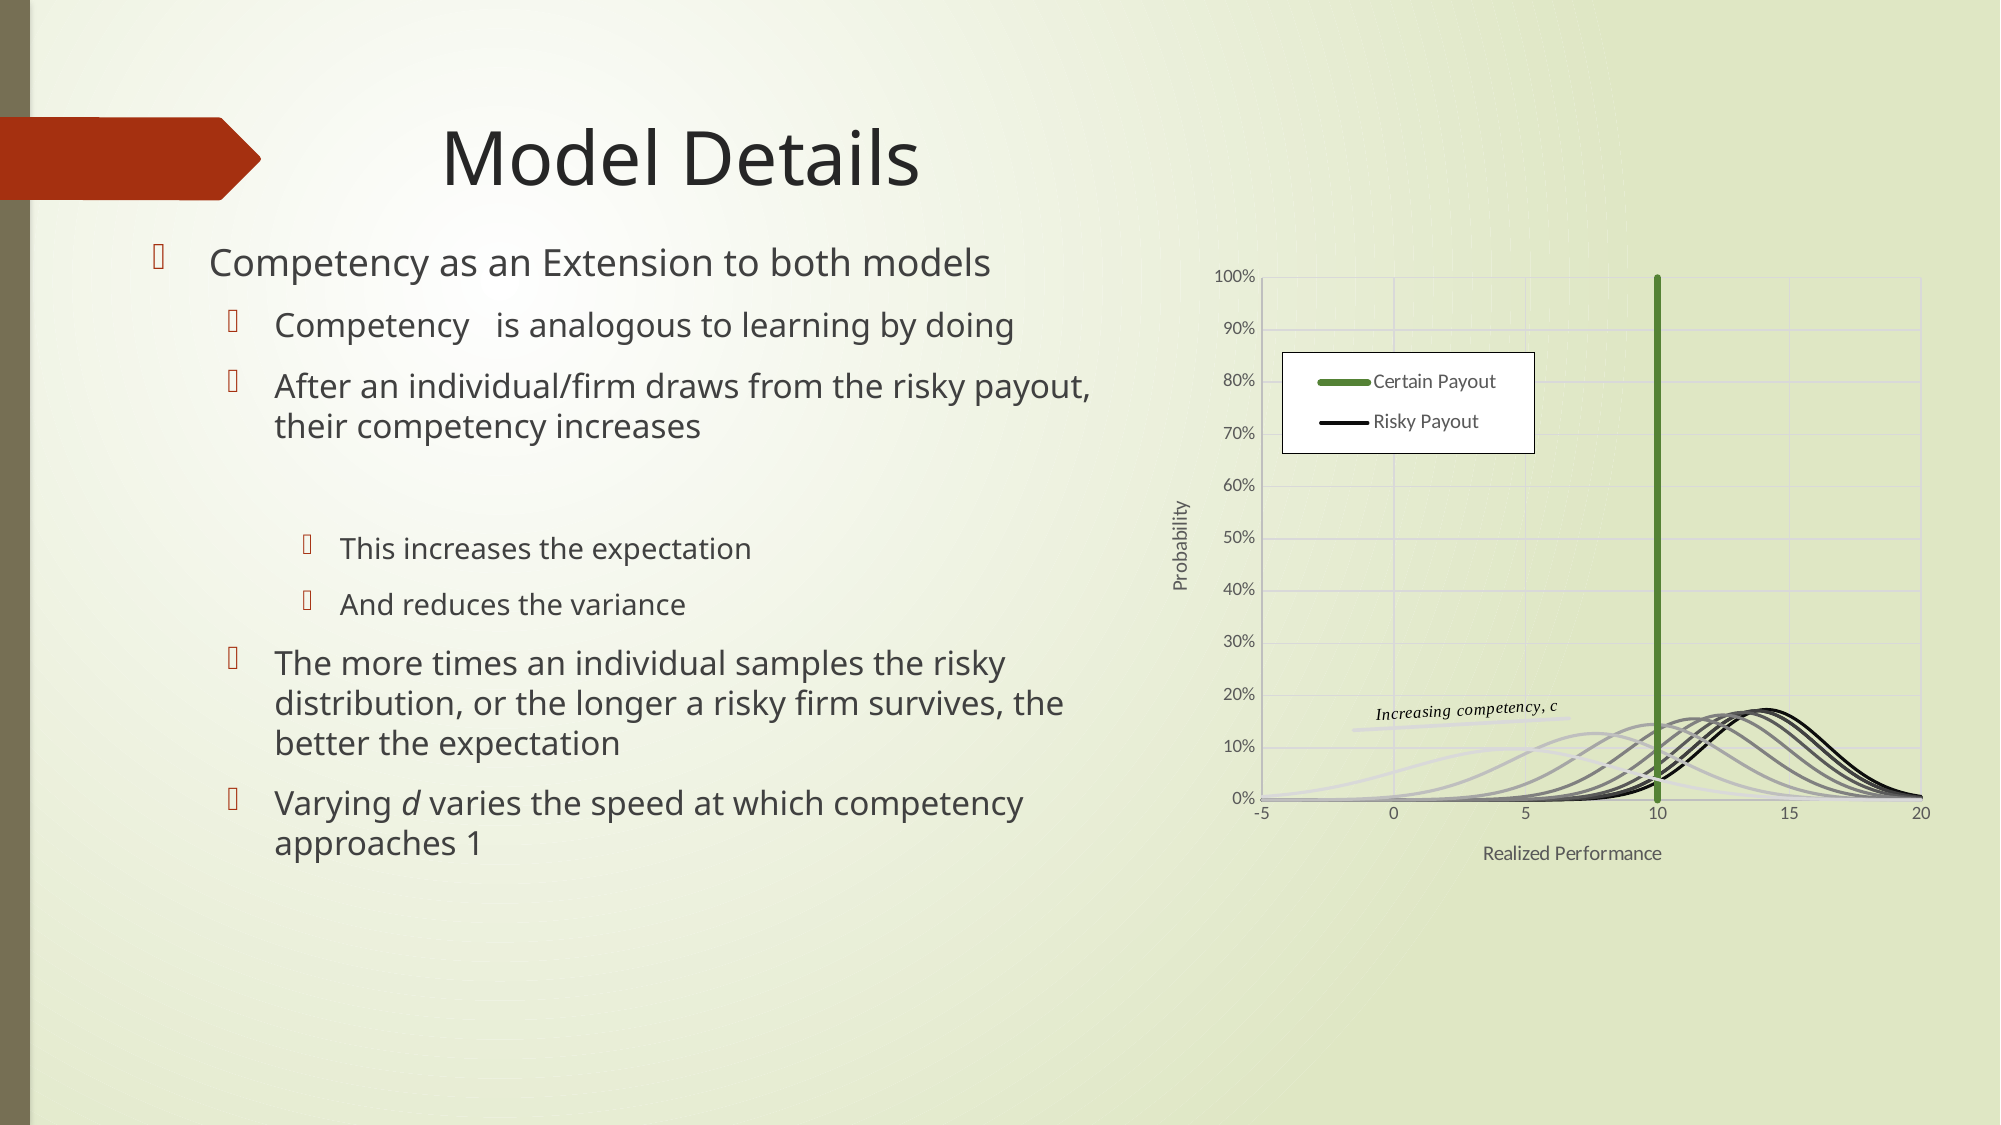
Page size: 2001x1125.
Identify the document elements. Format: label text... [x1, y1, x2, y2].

title Model Details [425, 102, 1888, 313]
chart [1159, 250, 1963, 908]
